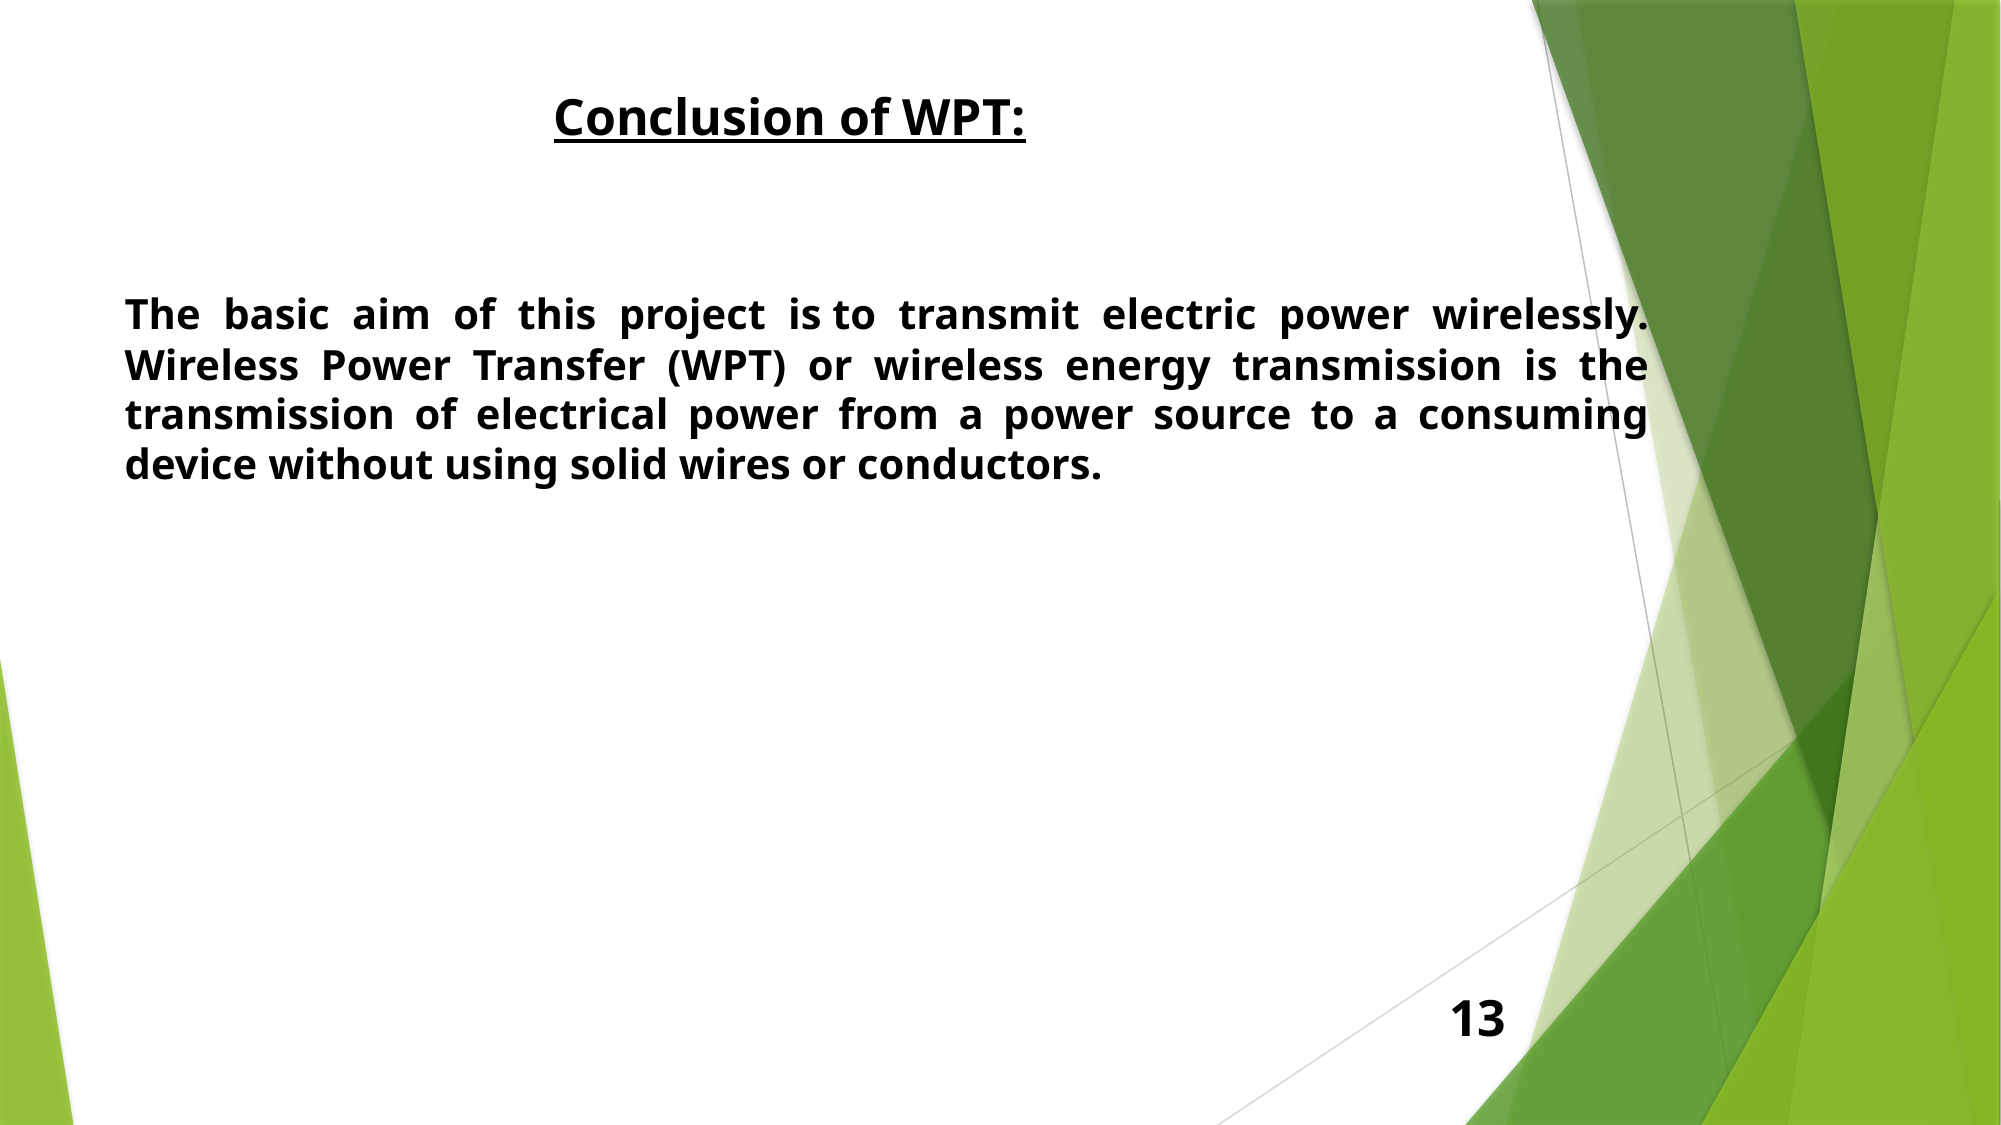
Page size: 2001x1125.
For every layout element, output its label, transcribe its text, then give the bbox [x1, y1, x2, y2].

slide_number 13 [1409, 991, 1522, 1051]
text_box The basic aim of this project is to transmit electric power wirelessly. Wireless Power Transfer (WPT) or wireless energy transmission is the transmission of electrical power from a power source to a consuming device without using solid wires or conductors. [109, 280, 1665, 496]
text_box Conclusion of WPT: [538, 78, 1061, 153]
